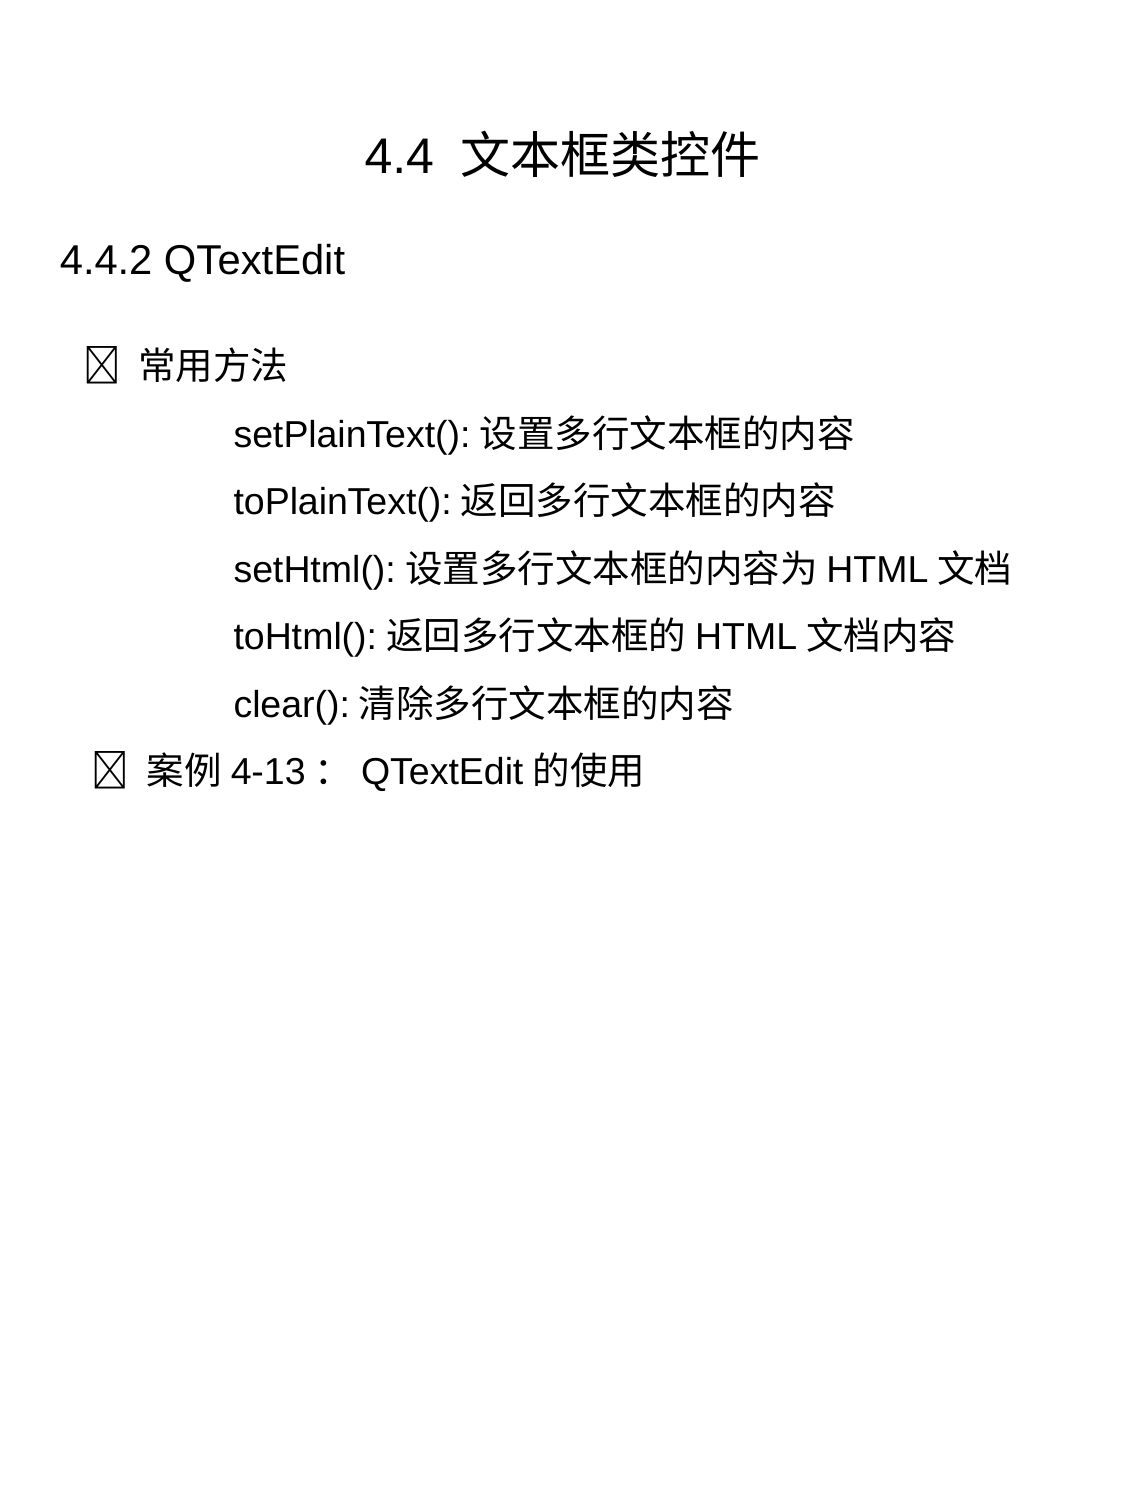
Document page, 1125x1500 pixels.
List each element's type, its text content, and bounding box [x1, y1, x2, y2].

text_box 4.4.2 QTextEdit [59, 208, 1065, 307]
text_box 4.4 文本框类控件 [59, 104, 1065, 203]
text_box  常用方法 setPlainText():设置多行文本框的内容 toPlainText():返回多行文本框的内容 setHtml():设置多行文本框的内容为HTML文档 toHtml():返回多行文本框的HTML文档内容 clear():清除多行文本框的内容  案例4-13：QTextEdit的使用 [83, 312, 1089, 869]
